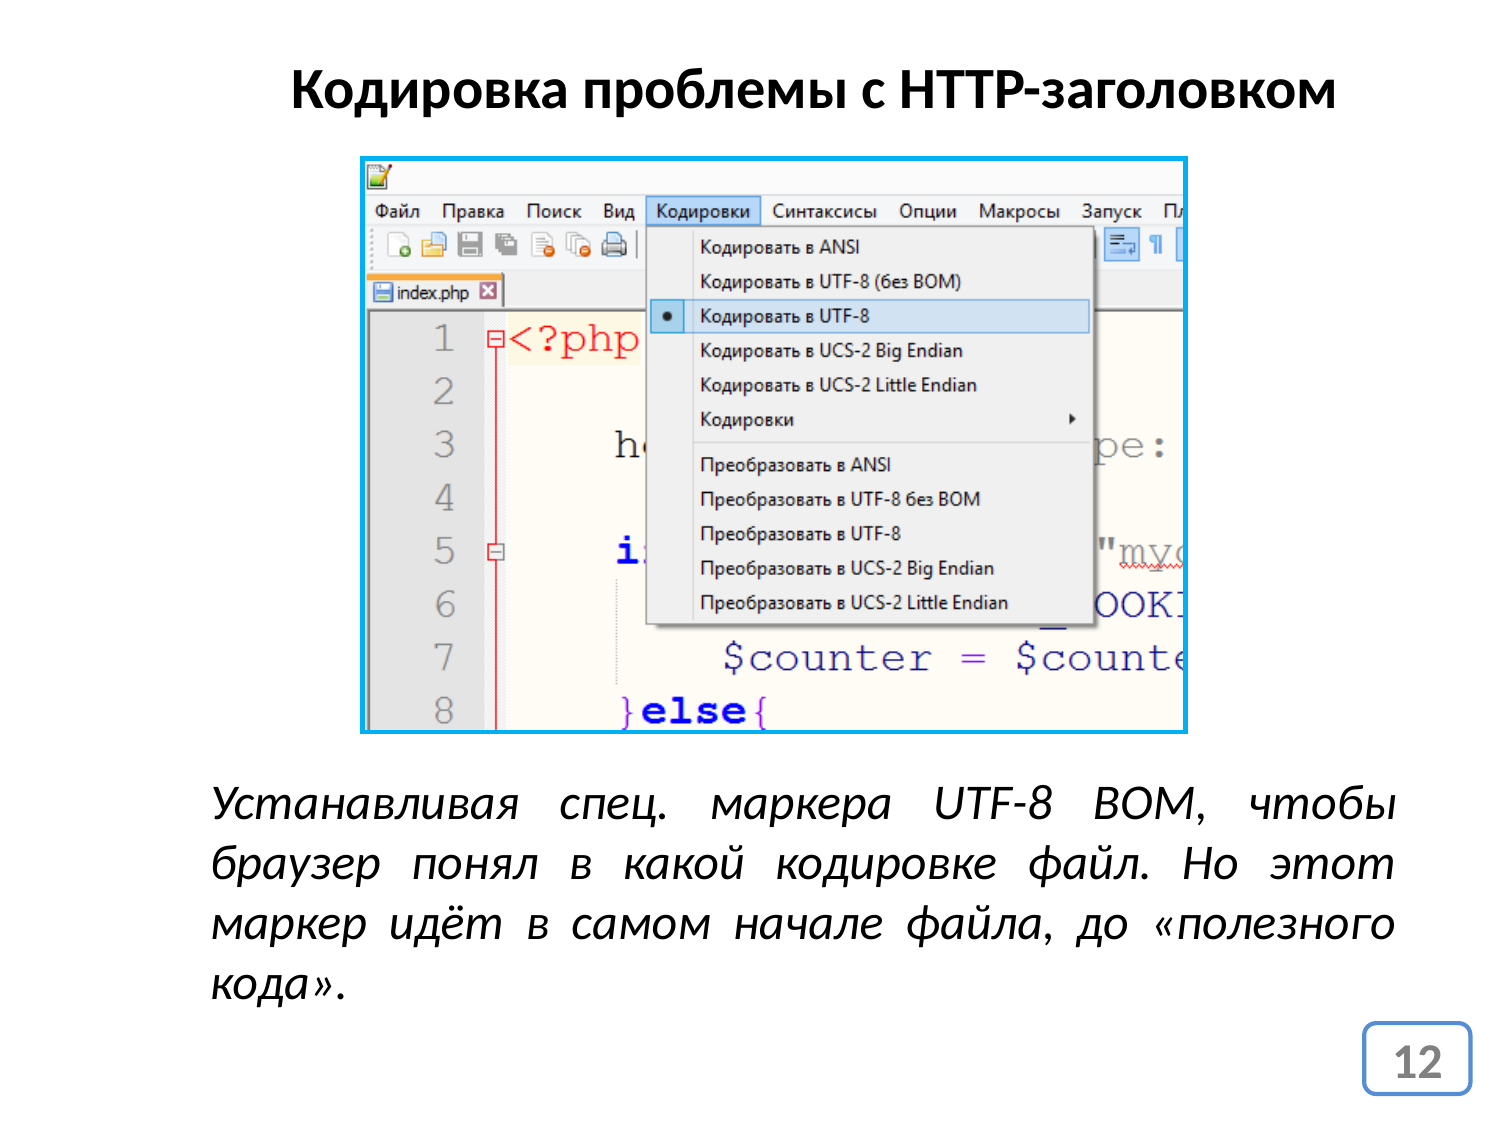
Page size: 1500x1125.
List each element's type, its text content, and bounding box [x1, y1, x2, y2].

text_box 12 [1362, 1021, 1473, 1097]
picture [366, 162, 1182, 729]
text_box Кодировка проблемы с HTTP-заголовком [276, 42, 1354, 128]
text_box Устанавливая спец. маркера UTF-8 BOM, чтобы браузер понял в какой кодировке файл. Но этот маркер идёт в самом начале файла, до «полезного кода». [195, 761, 1412, 1017]
